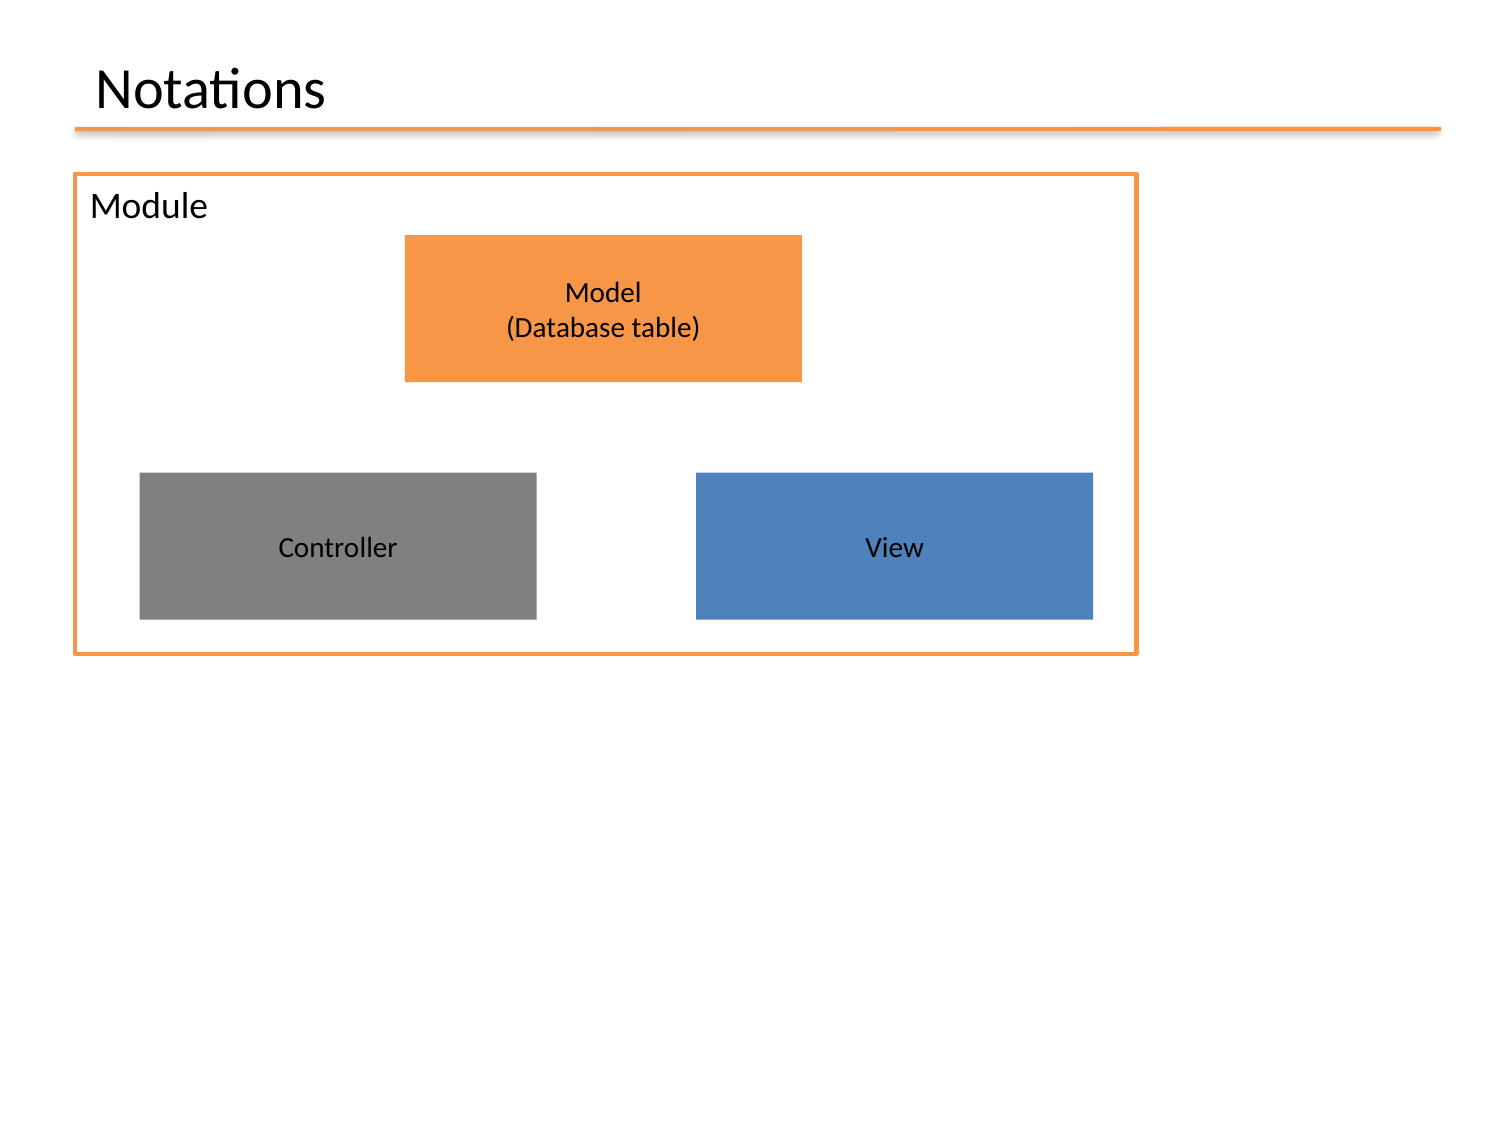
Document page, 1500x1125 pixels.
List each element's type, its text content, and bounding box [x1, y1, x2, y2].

text_box Module [73, 172, 1139, 656]
text_box Notations [80, 43, 405, 125]
